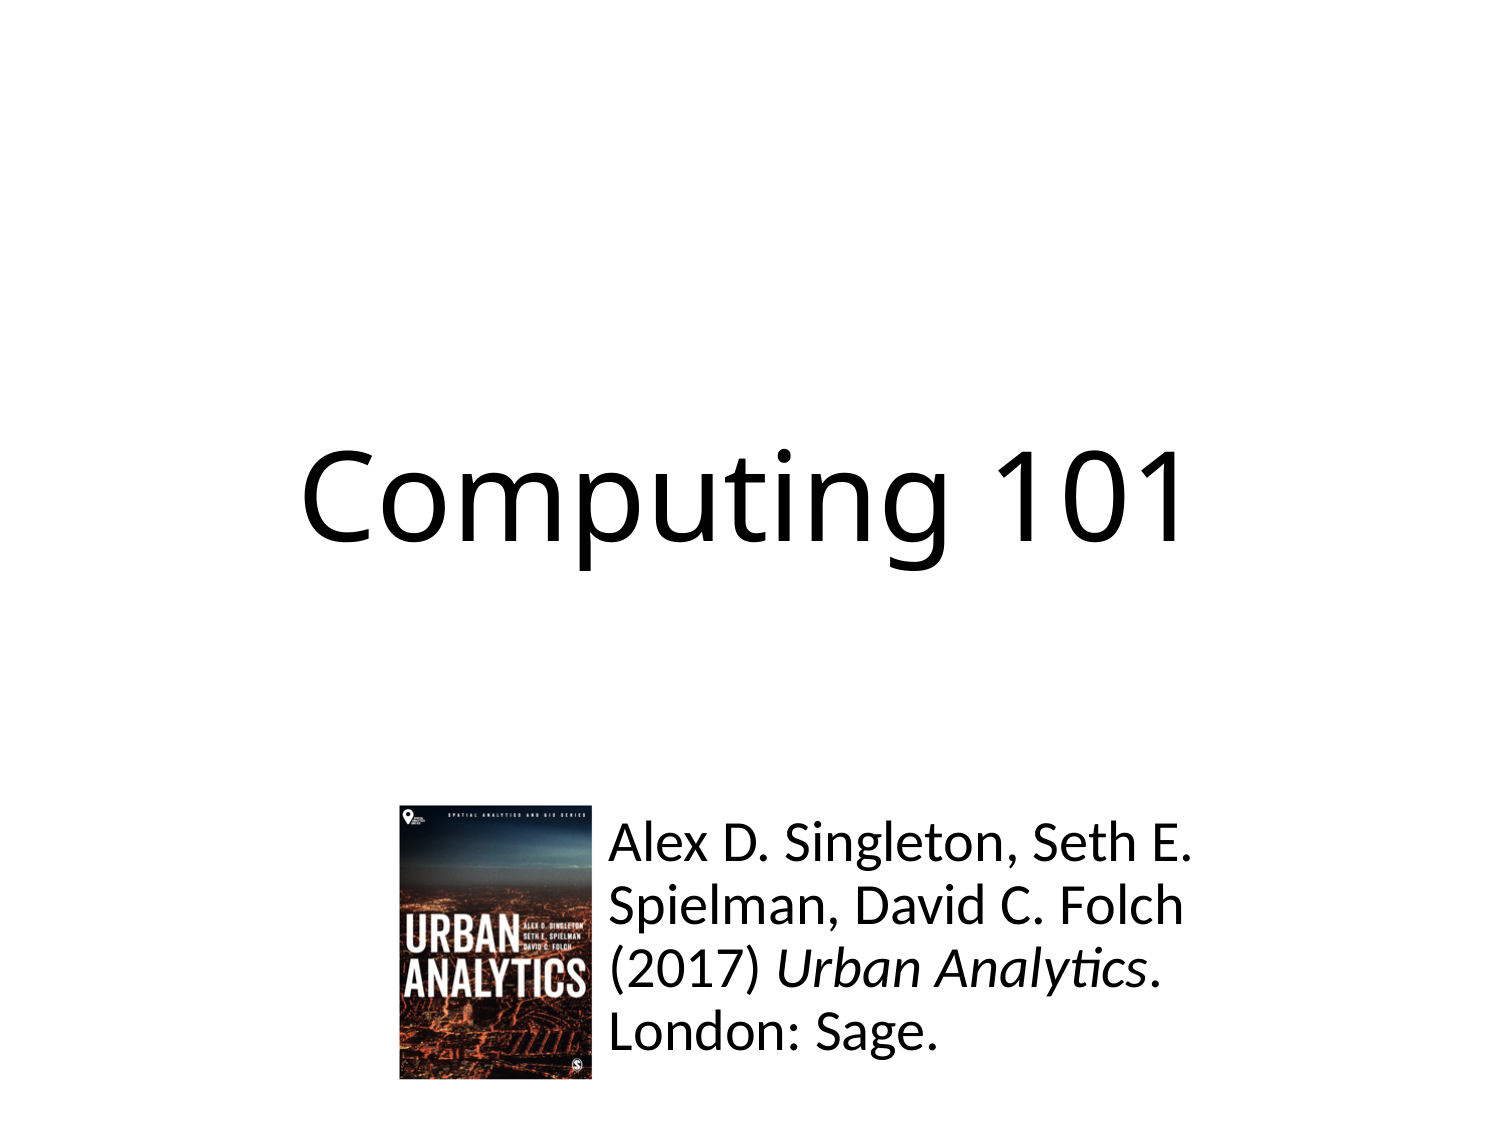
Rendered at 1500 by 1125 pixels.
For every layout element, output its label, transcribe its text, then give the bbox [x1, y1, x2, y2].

picture [396, 803, 595, 1083]
title Computing 101 [112, 184, 1388, 576]
text_box Alex D. Singleton, Seth E. Spielman, David C. Folch (2017) Urban Analytics. London: Sage. [595, 803, 1232, 1083]
